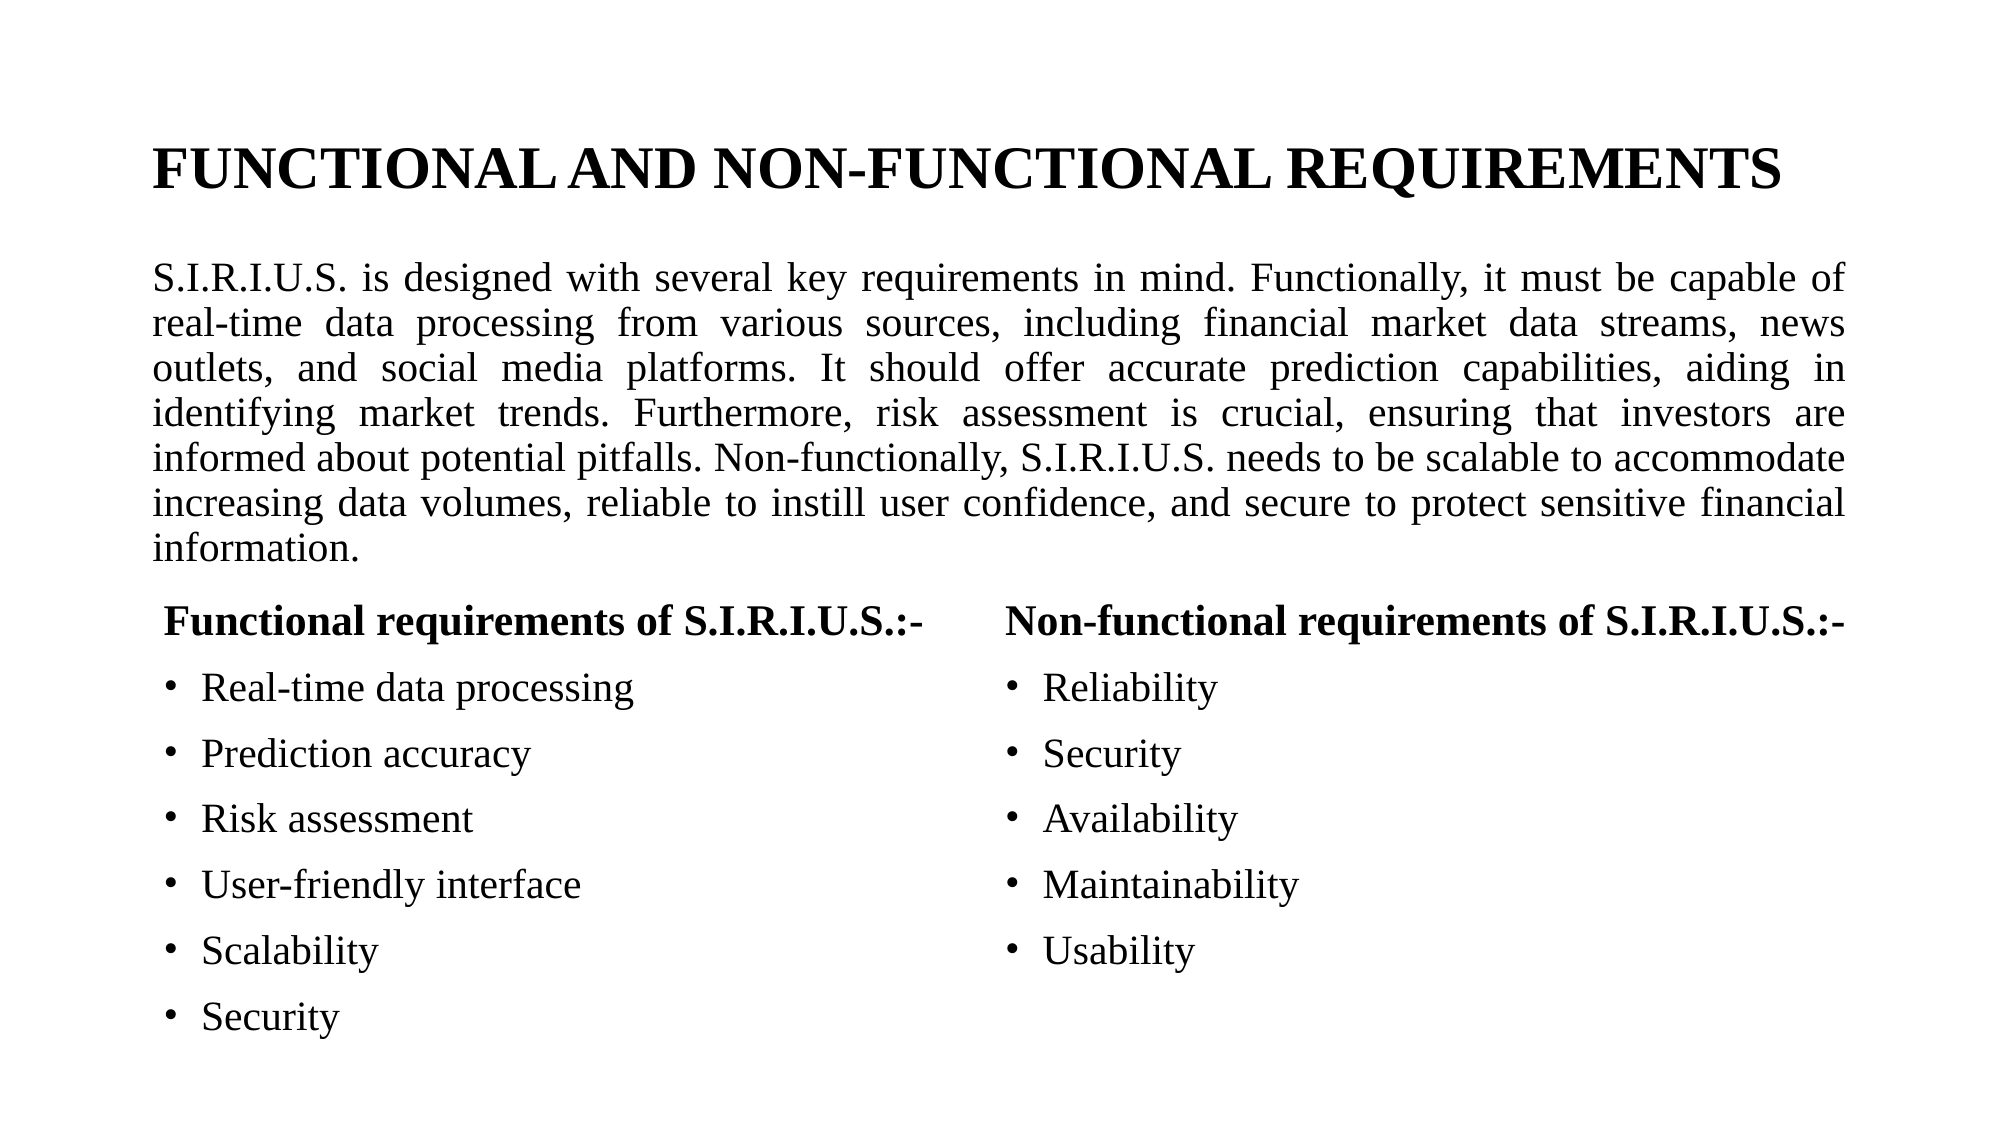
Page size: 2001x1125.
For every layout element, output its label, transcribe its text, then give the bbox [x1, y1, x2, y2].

list S.I.R.I.U.S. is designed with several key requirements in mind. Functionally, it must be capable of real-time data processing from various sources, including financial market data streams, news outlets, and social media platforms. It should offer accurate prediction capabilities, aiding in identifying market trends. Furthermore, risk assessment is crucial, ensuring that investors are informed about potential pitfalls. Non-functionally, S.I.R.I.U.S. needs to be scalable to accommodate increasing data volumes, reliable to instill user confidence, and secure to protect sensitive financial information. [137, 248, 1863, 583]
text_box Functional requirements of S.I.R.I.U.S.:- Real-time data processing Prediction accuracy Risk assessment User-friendly interface Scalability Security [148, 582, 951, 1076]
text_box Non-functional requirements of S.I.R.I.U.S.:- Reliability Security Availability Maintainability Usability [990, 582, 1906, 1000]
title FUNCTIONAL AND NON-FUNCTIONAL REQUIREMENTS [137, 59, 1863, 248]
